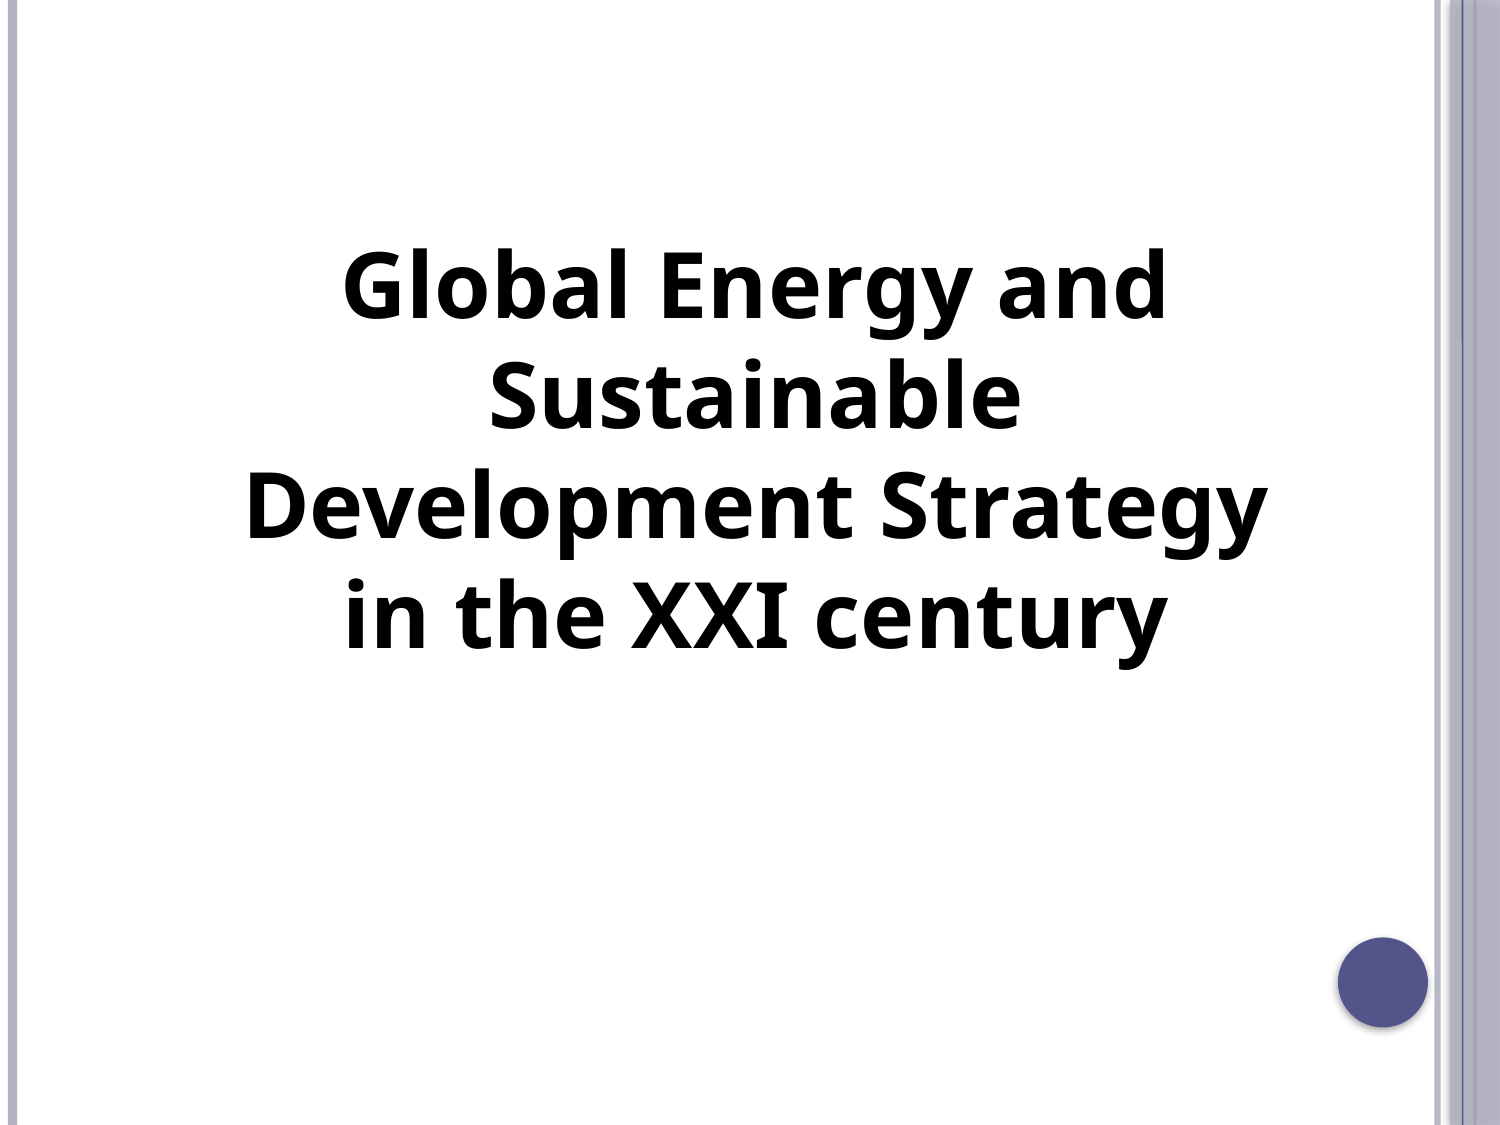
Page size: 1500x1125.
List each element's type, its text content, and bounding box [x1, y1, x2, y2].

text_box Global Energy and Sustainable Development Strategy in the XXI century [218, 219, 1294, 675]
